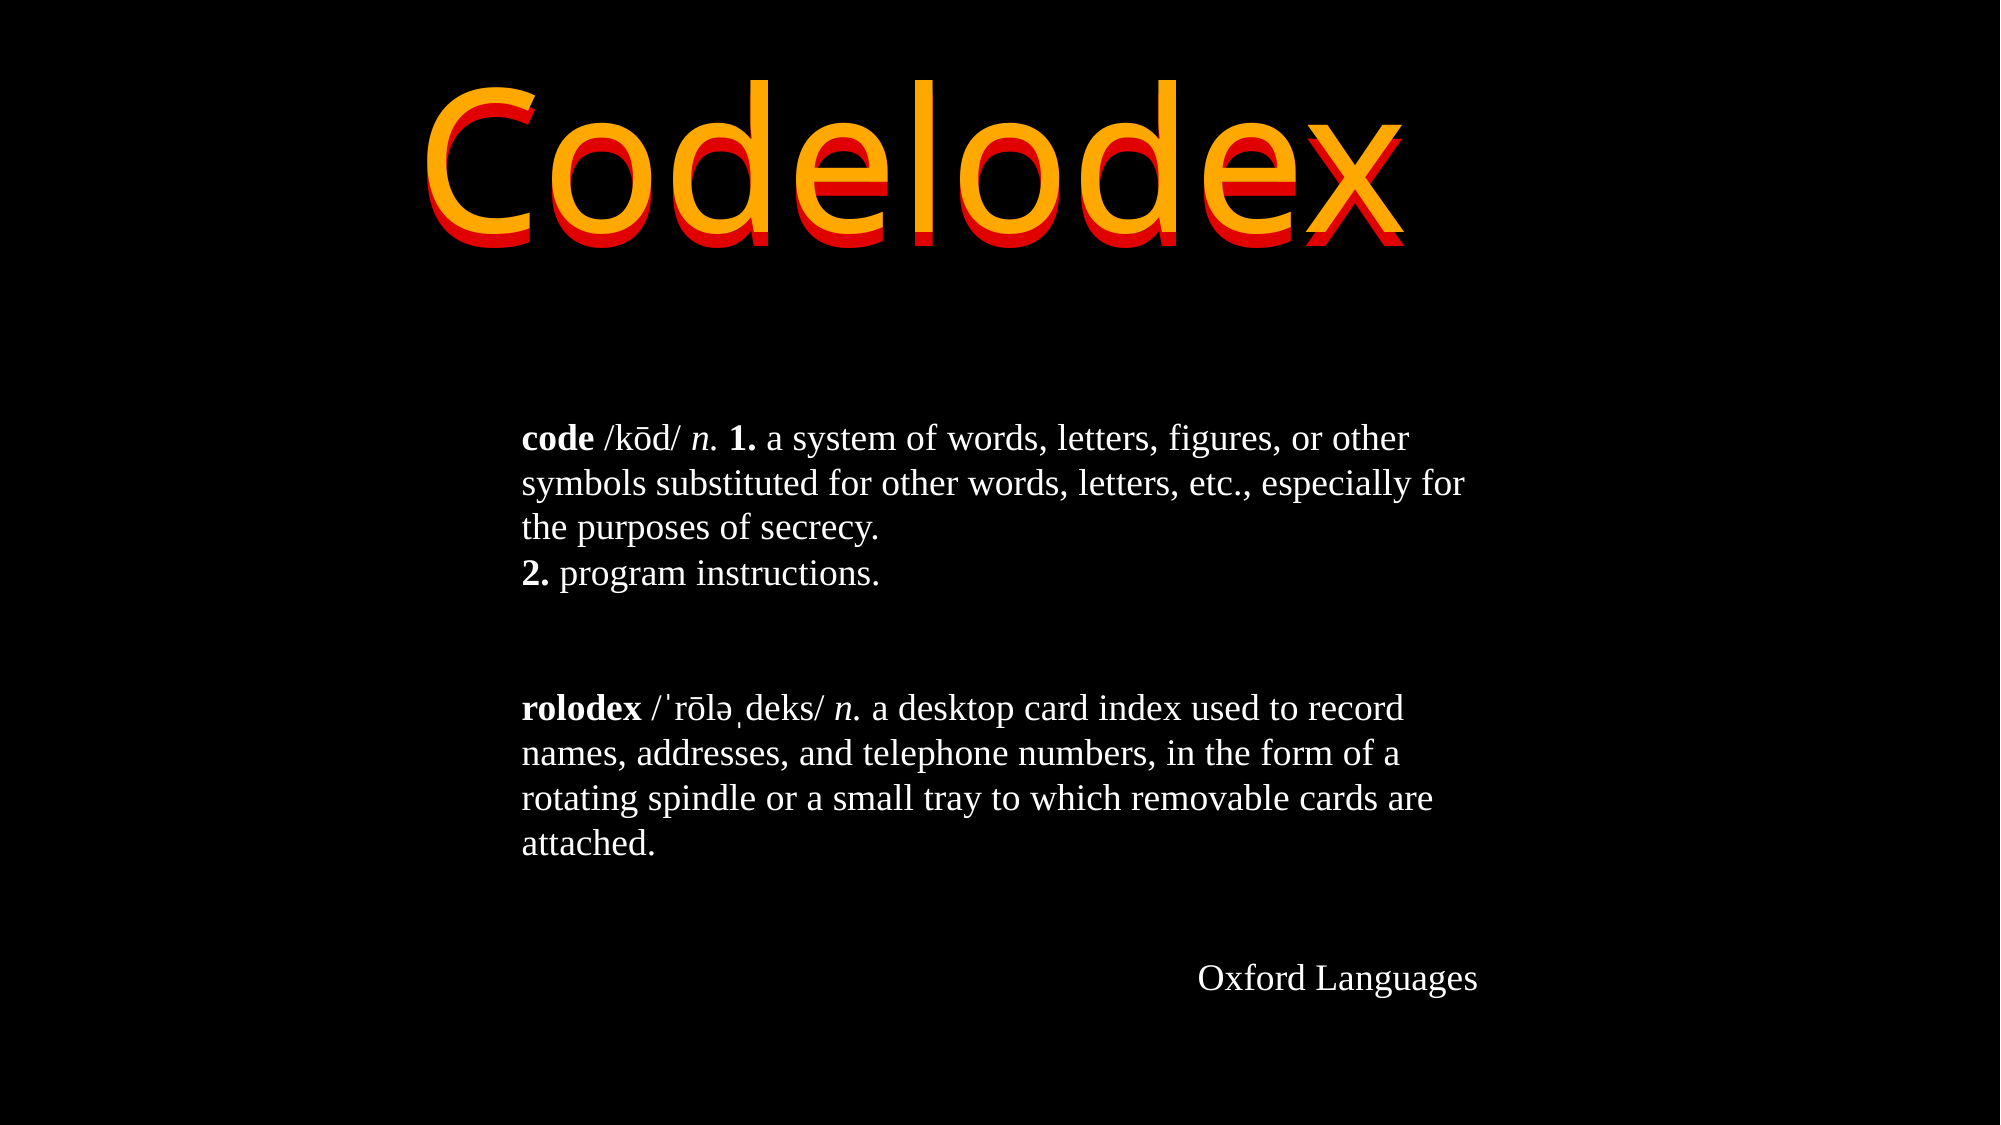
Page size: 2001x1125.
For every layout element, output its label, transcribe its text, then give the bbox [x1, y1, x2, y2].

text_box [399, 24, 1538, 298]
text_box code /kōd/ n. 1. a system of words, letters, figures, or other symbols substituted for other words, letters, etc., especially for the purposes of secrecy. 2. program instructions. rolodex /ˈrōləˌdeks/ n. a desktop card index used to record names, addresses, and telephone numbers, in the form of a rotating spindle or a small tray to which removable cards are attached. Oxford Languages [506, 405, 1493, 1005]
